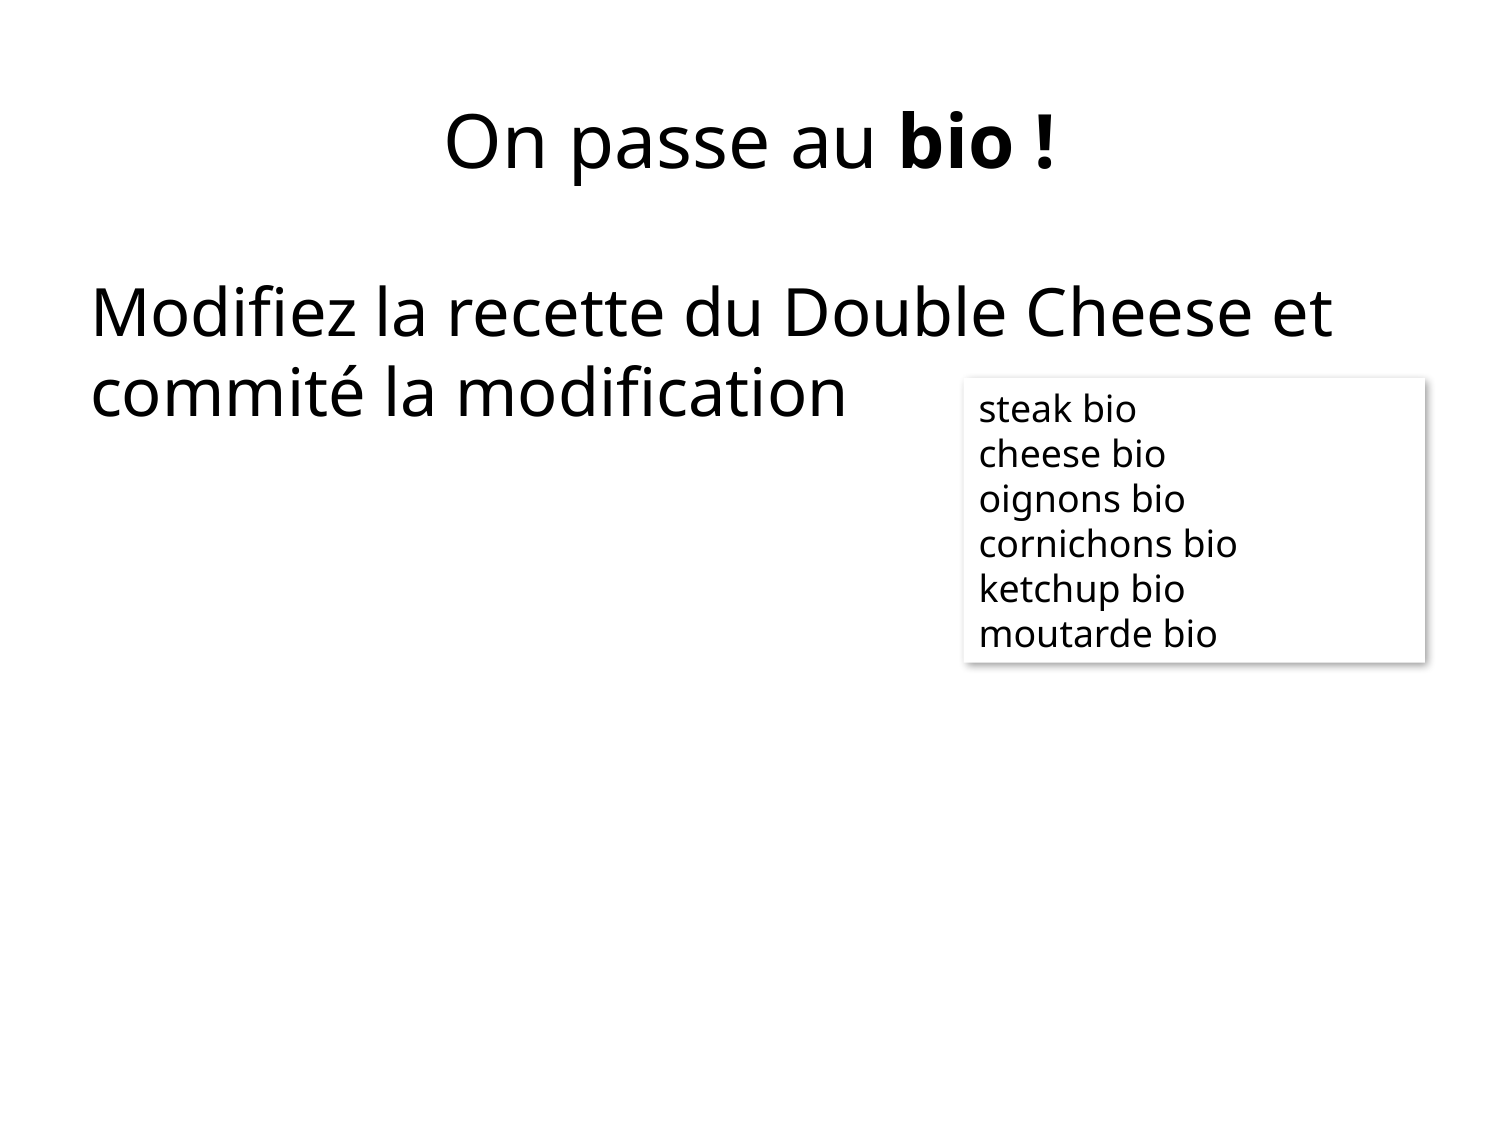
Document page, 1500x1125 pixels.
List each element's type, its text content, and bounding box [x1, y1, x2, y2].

list Modifiez la recette du Double Cheese et commité la modification [75, 262, 1425, 562]
title On passe au bio ! [75, 45, 1425, 233]
text_box steak bio cheese bio oignons bio cornichons bio ketchup bio moutarde bio [963, 377, 1425, 663]
